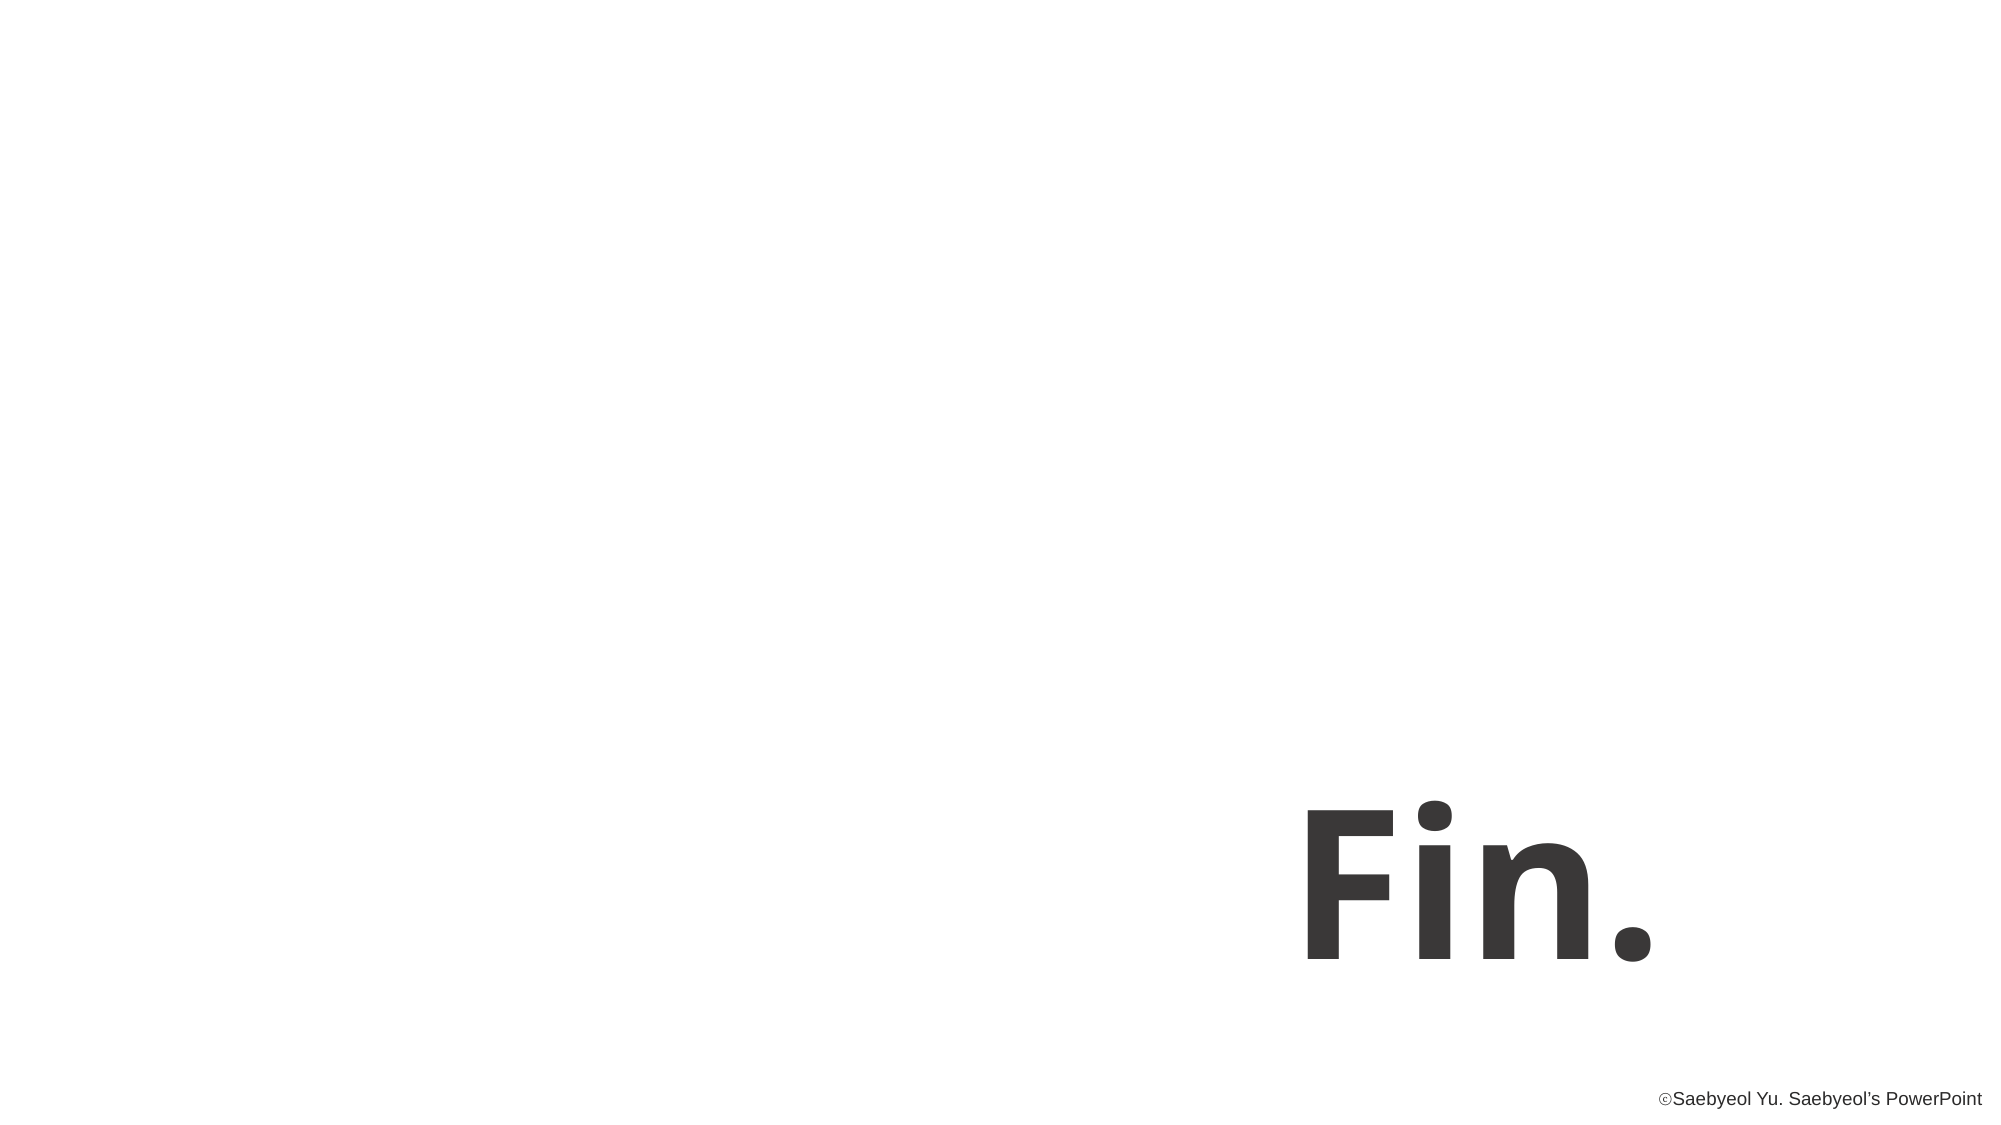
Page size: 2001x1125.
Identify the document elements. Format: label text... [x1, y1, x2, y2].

text_box Fin. [976, 743, 1977, 1009]
